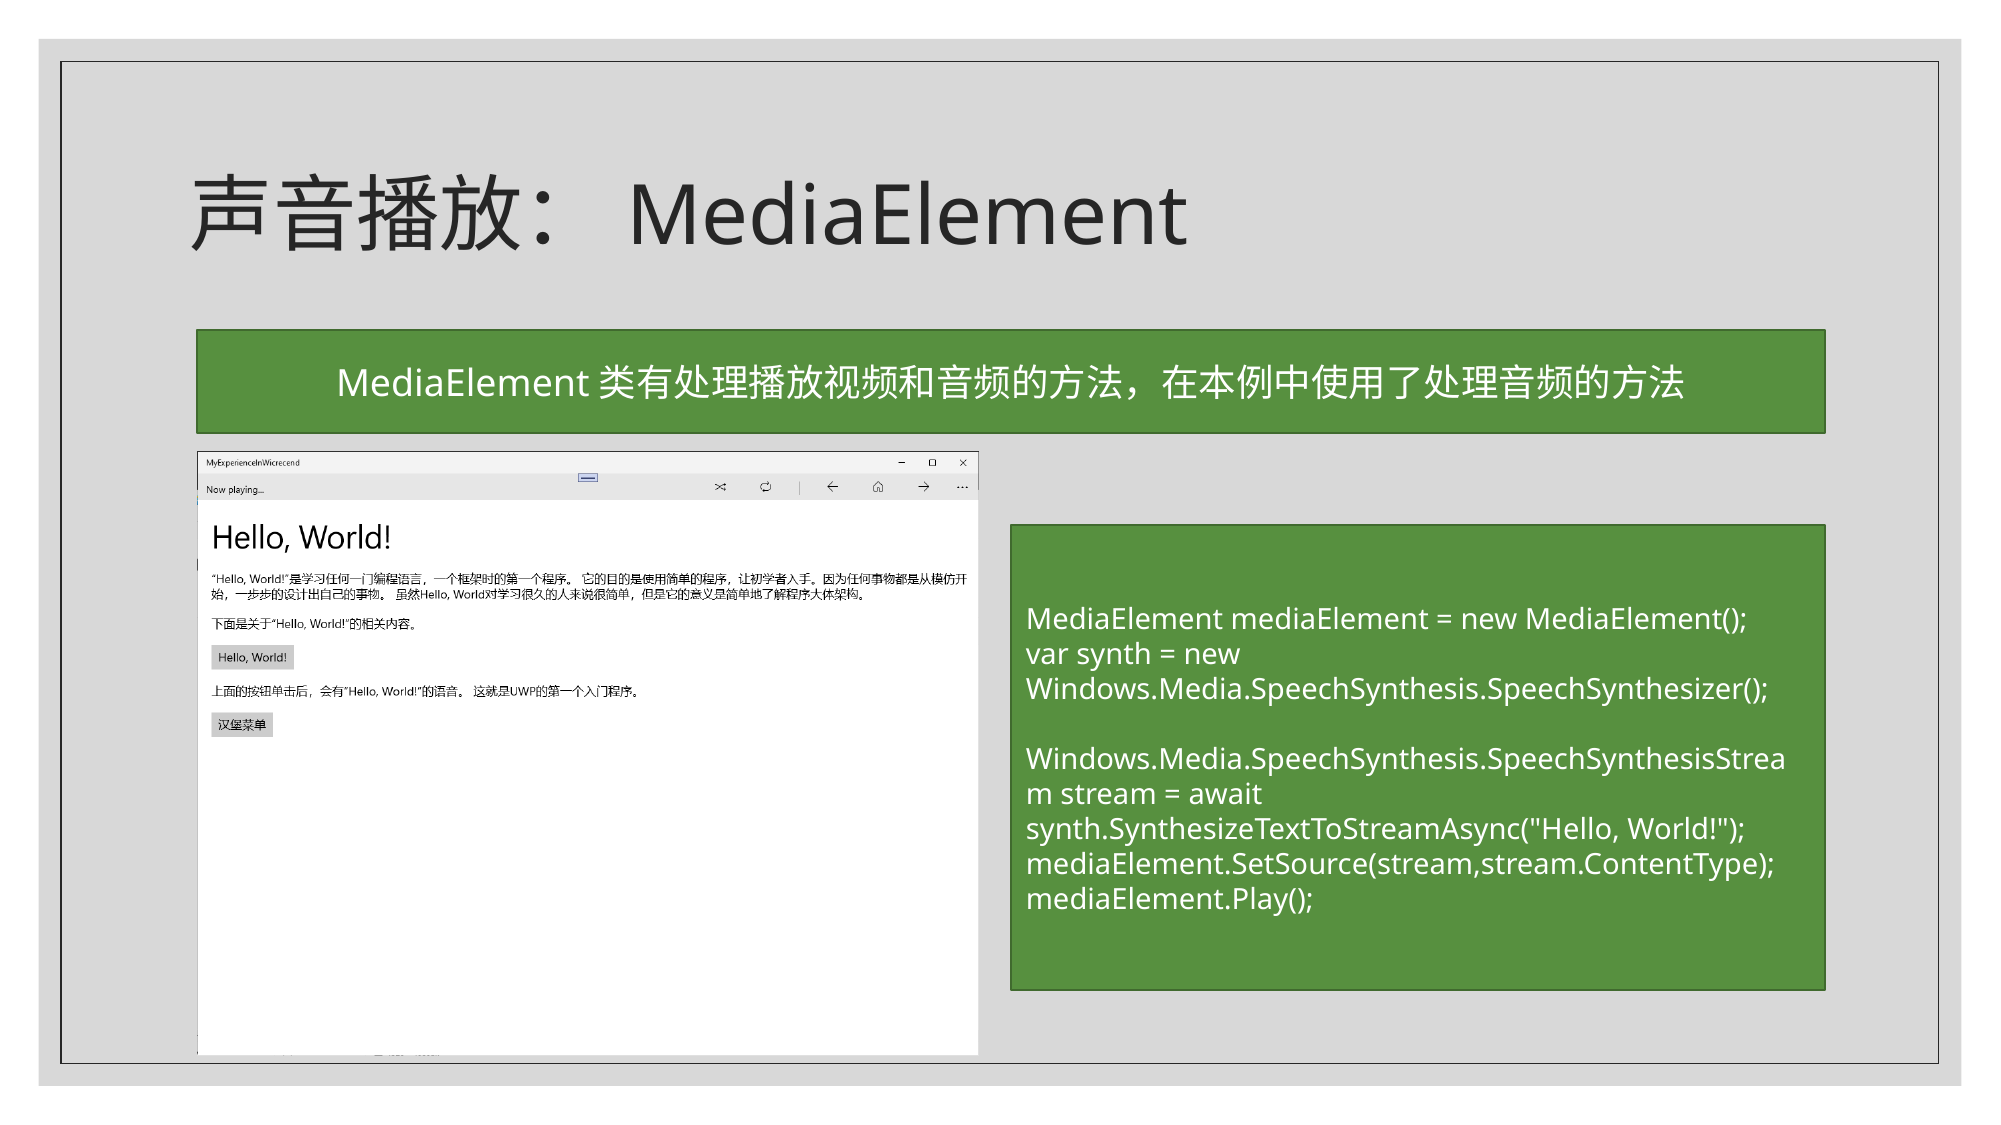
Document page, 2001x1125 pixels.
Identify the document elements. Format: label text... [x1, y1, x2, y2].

picture [197, 451, 979, 1056]
title 声音播放：MediaElement [174, 105, 1825, 331]
text_box MediaElement mediaElement = new MediaElement(); var synth = new Windows.Media.SpeechSynthesis.SpeechSynthesizer(); Windows.Media.SpeechSynthesis.SpeechSynthesisStream stream = await synth.SynthesizeTextToStreamAsync("Hello, World!"); mediaElement.SetSource(stream,stream.ContentType); mediaElement.Play(); [1010, 524, 1826, 991]
text_box MediaElement类有处理播放视频和音频的方法，在本例中使用了处理音频的方法 [196, 329, 1826, 434]
